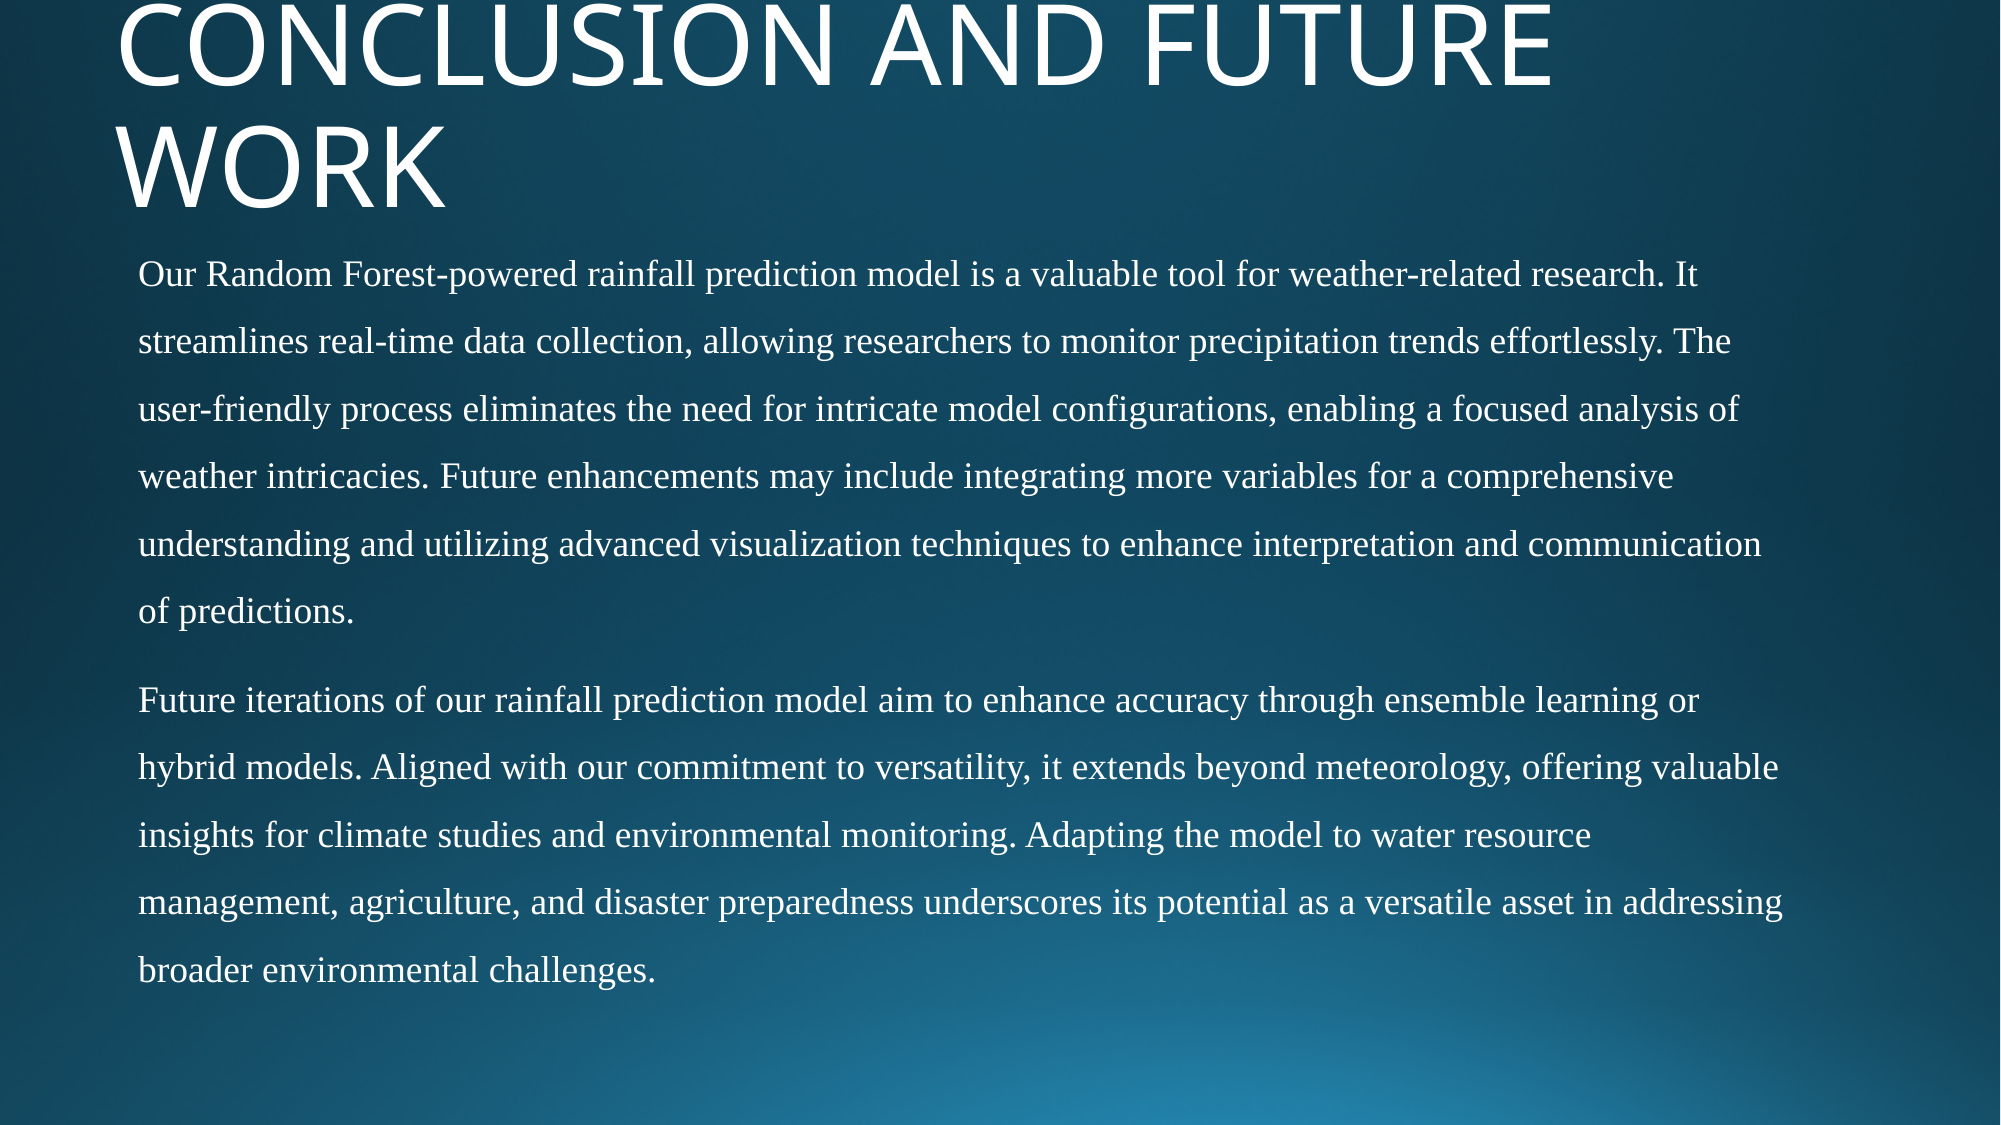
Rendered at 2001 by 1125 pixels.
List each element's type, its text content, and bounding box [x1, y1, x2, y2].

picture [0, 0, 2001, 1125]
list Our Random Forest-powered rainfall prediction model is a valuable tool for weather-related research. It streamlines real-time data collection, allowing researchers to monitor precipitation trends effortlessly. The user-friendly process eliminates the need for intricate model configurations, enabling a focused analysis of weather intricacies. Future enhancements may include integrating more variables for a comprehensive understanding and utilizing advanced visualization techniques to enhance interpretation and communication of predictions. Future iterations of our rainfall prediction model aim to enhance accuracy through ensemble learning or hybrid models. Aligned with our commitment to versatility, it extends beyond meteorology, offering valuable insights for climate studies and environmental monitoring. Adapting the model to water resource management, agriculture, and disaster preparedness underscores its potential as a versatile asset in addressing broader environmental challenges. [123, 218, 1802, 933]
title CONCLUSION AND FUTURE WORK [99, 1, 1825, 219]
